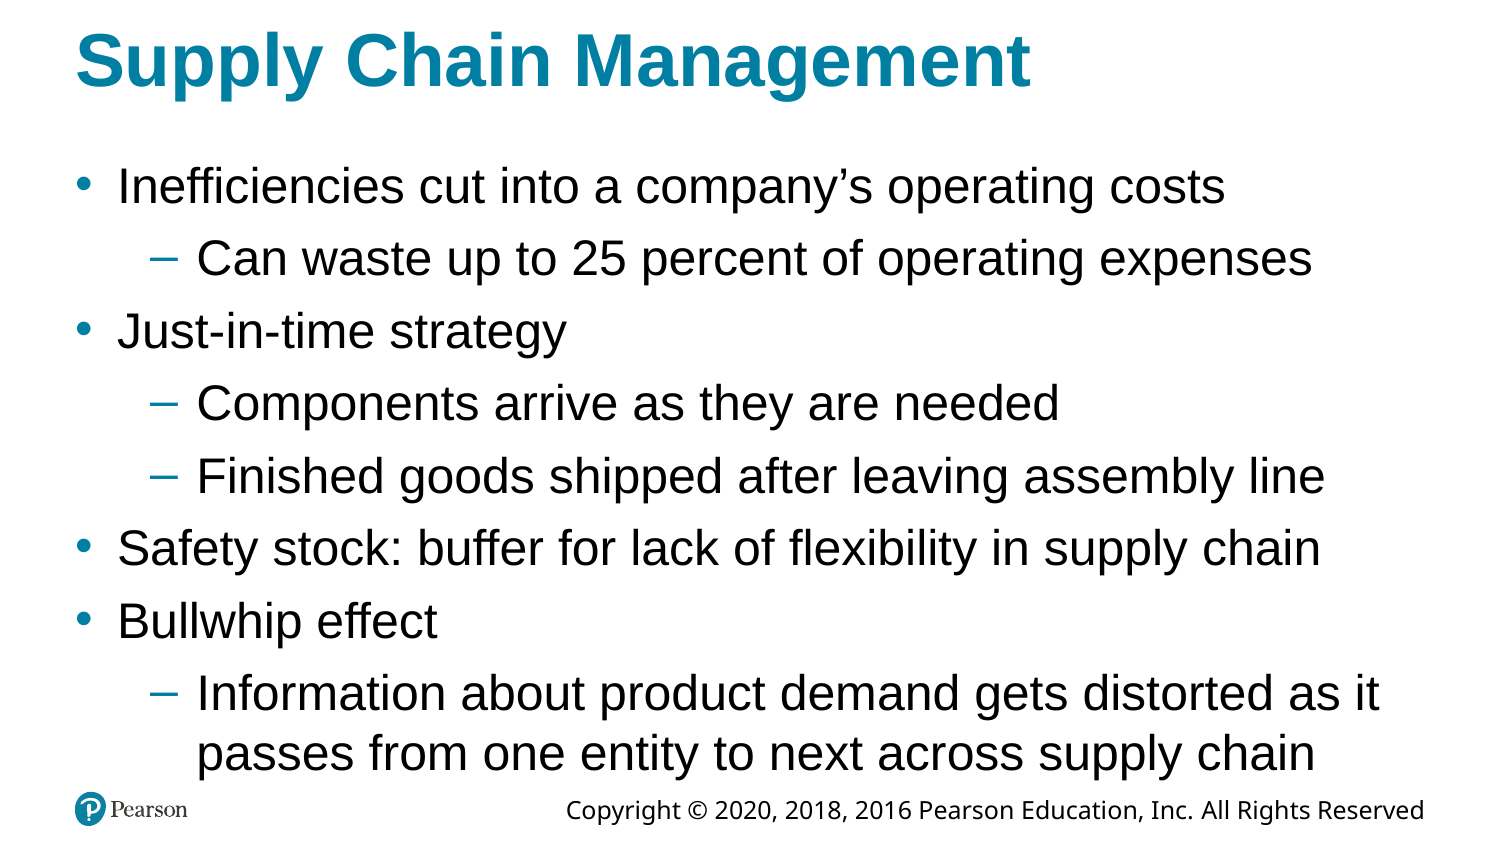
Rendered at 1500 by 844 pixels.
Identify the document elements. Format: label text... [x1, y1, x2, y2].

list Inefficiencies cut into a company’s operating costs Can waste up to 25 percent of operating expenses Just-in-time strategy Components arrive as they are needed Finished goods shipped after leaving assembly line Safety stock: buffer for lack of flexibility in supply chain Bullwhip effect Information about product demand gets distorted as it passes from one entity to next across supply chain [75, 153, 1425, 781]
title Supply Chain Management [75, 0, 1425, 101]
